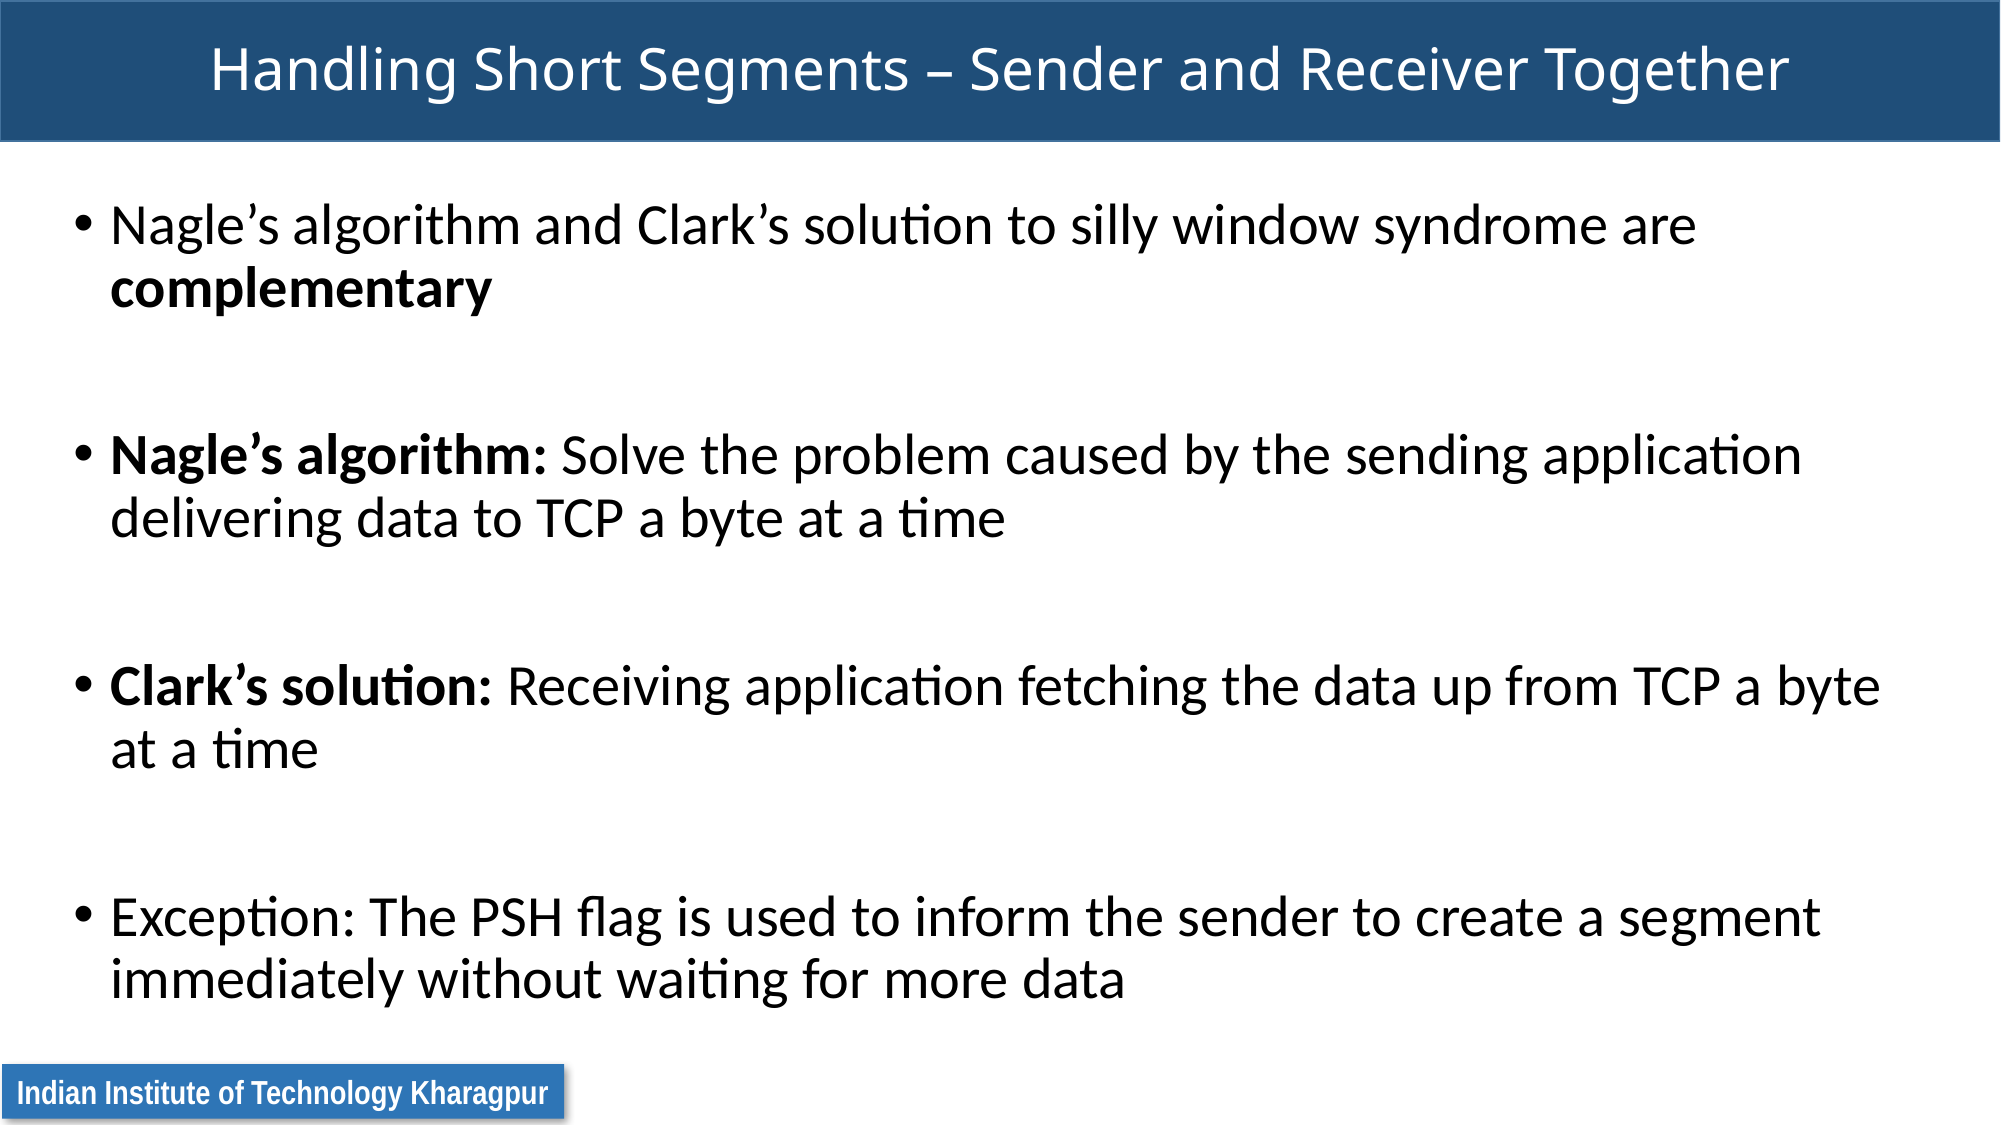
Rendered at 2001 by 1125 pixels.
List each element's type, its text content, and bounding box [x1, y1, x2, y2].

title Handling Short Segments – Sender and Receiver Together [0, 1, 2000, 141]
list Nagle’s algorithm and Clark’s solution to silly window syndrome are complementary Nagle’s algorithm: Solve the problem caused by the sending application delivering data to TCP a byte at a time Clark’s solution: Receiving application fetching the data up from TCP a byte at a time Exception: The PSH flag is used to inform the sender to create a segment immediately without waiting for more data [58, 186, 1954, 1065]
